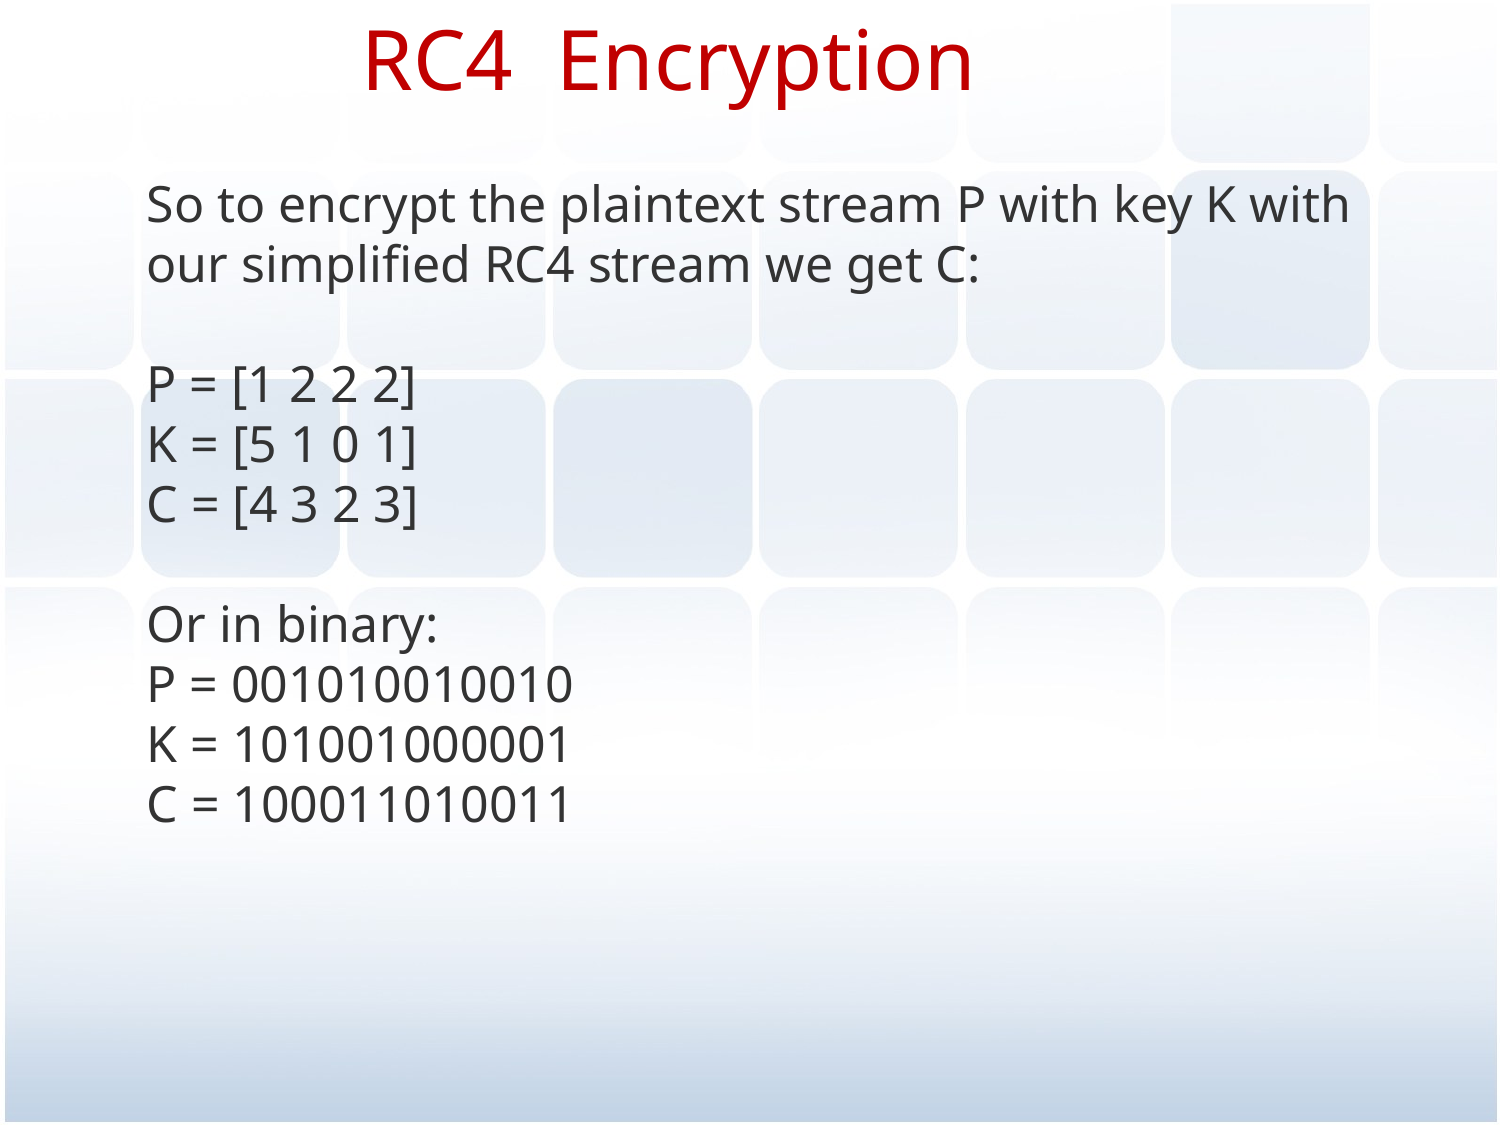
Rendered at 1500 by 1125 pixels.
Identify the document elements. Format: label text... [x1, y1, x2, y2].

text_box RC4 Encryption [187, 0, 1150, 115]
picture [0, 0, 1500, 1125]
text_box So to encrypt the plaintext stream P with key K with our simplified RC4 stream we get C: P = [1 2 2 2] K = [5 1 0 1] C = [4 3 2 3] Or in binary: P = 001010010010 K = 101001000001 C = 100011010011 [131, 164, 1423, 840]
